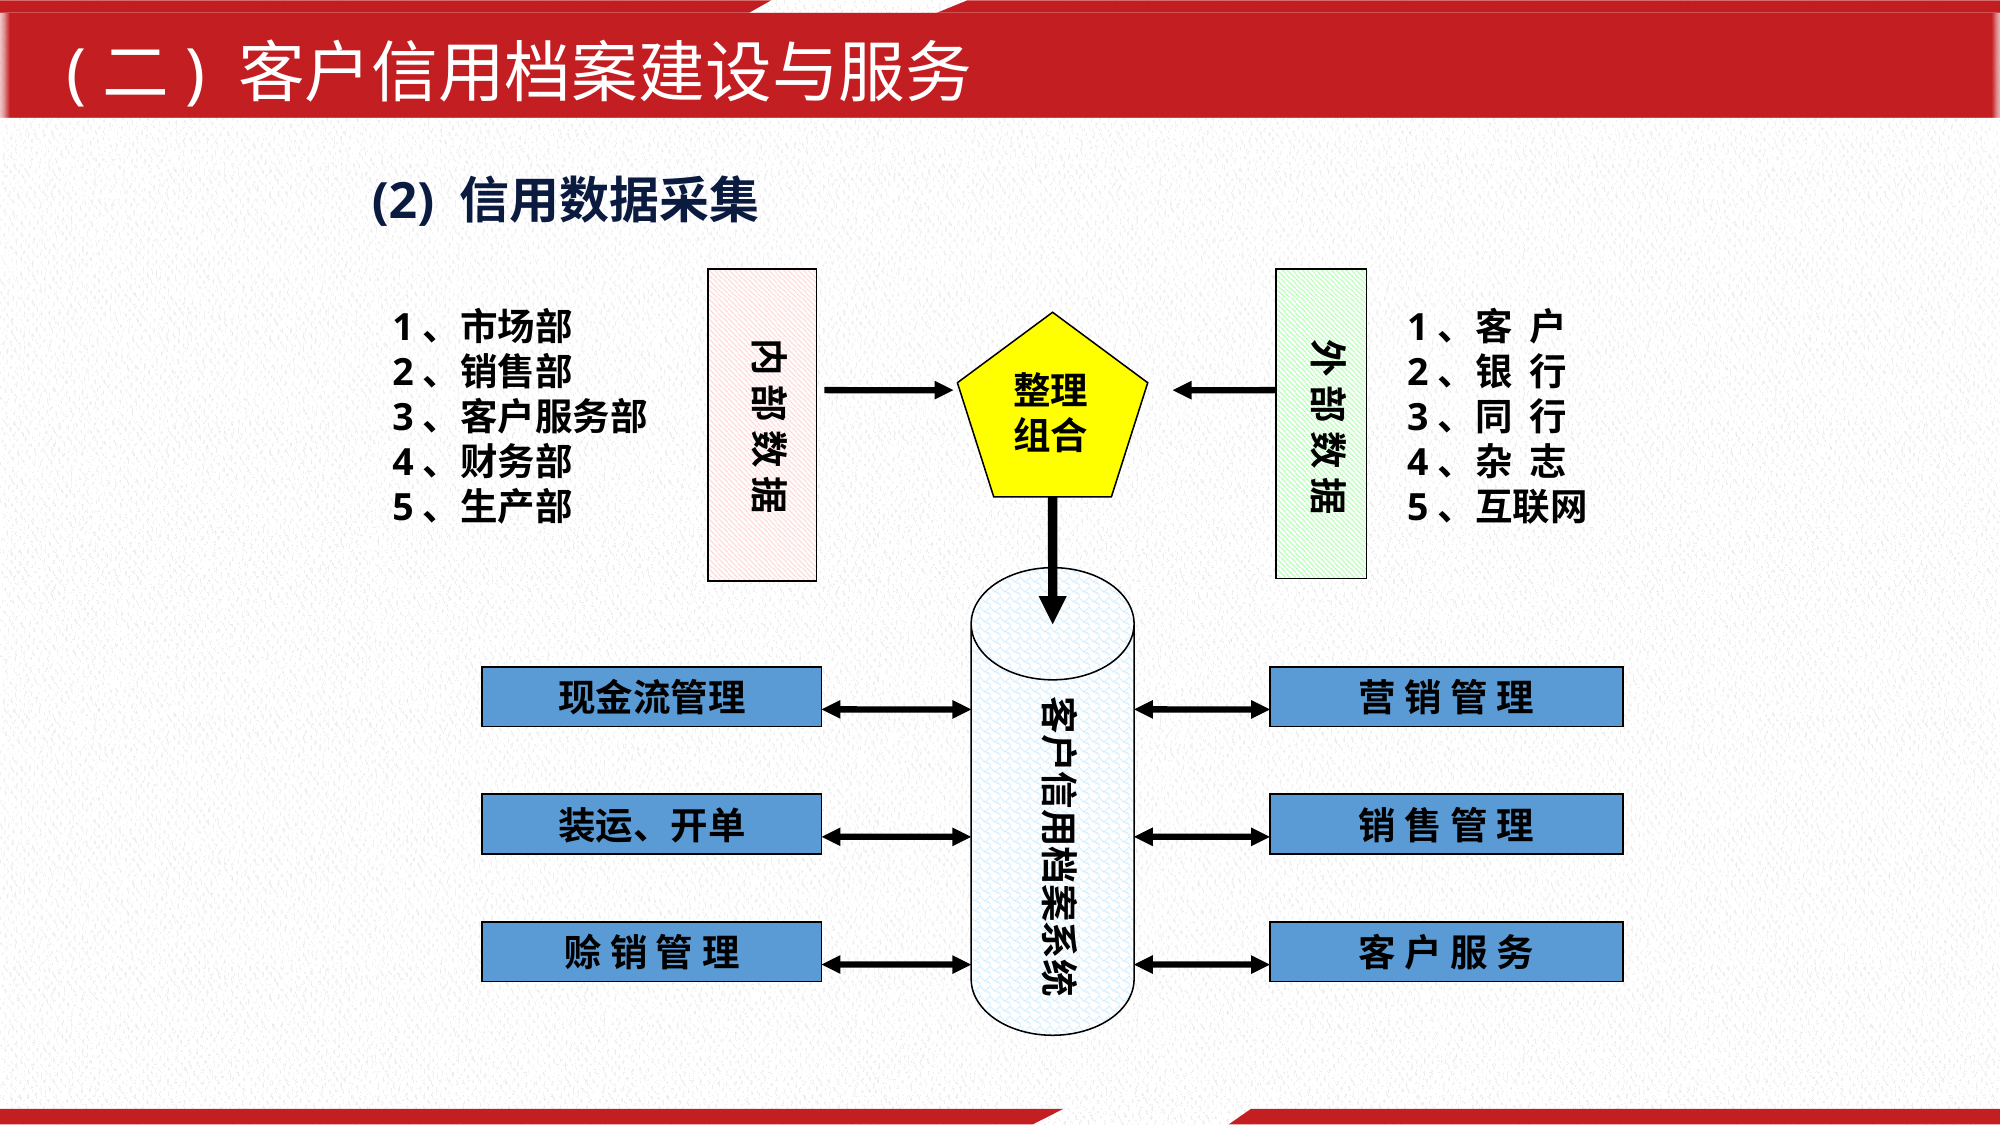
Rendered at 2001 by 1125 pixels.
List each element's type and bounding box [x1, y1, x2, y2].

text_box [357, 160, 1624, 1036]
text_box [0, 118, 2000, 1125]
text_box [0, 0, 2000, 12]
picture [0, 12, 2000, 118]
